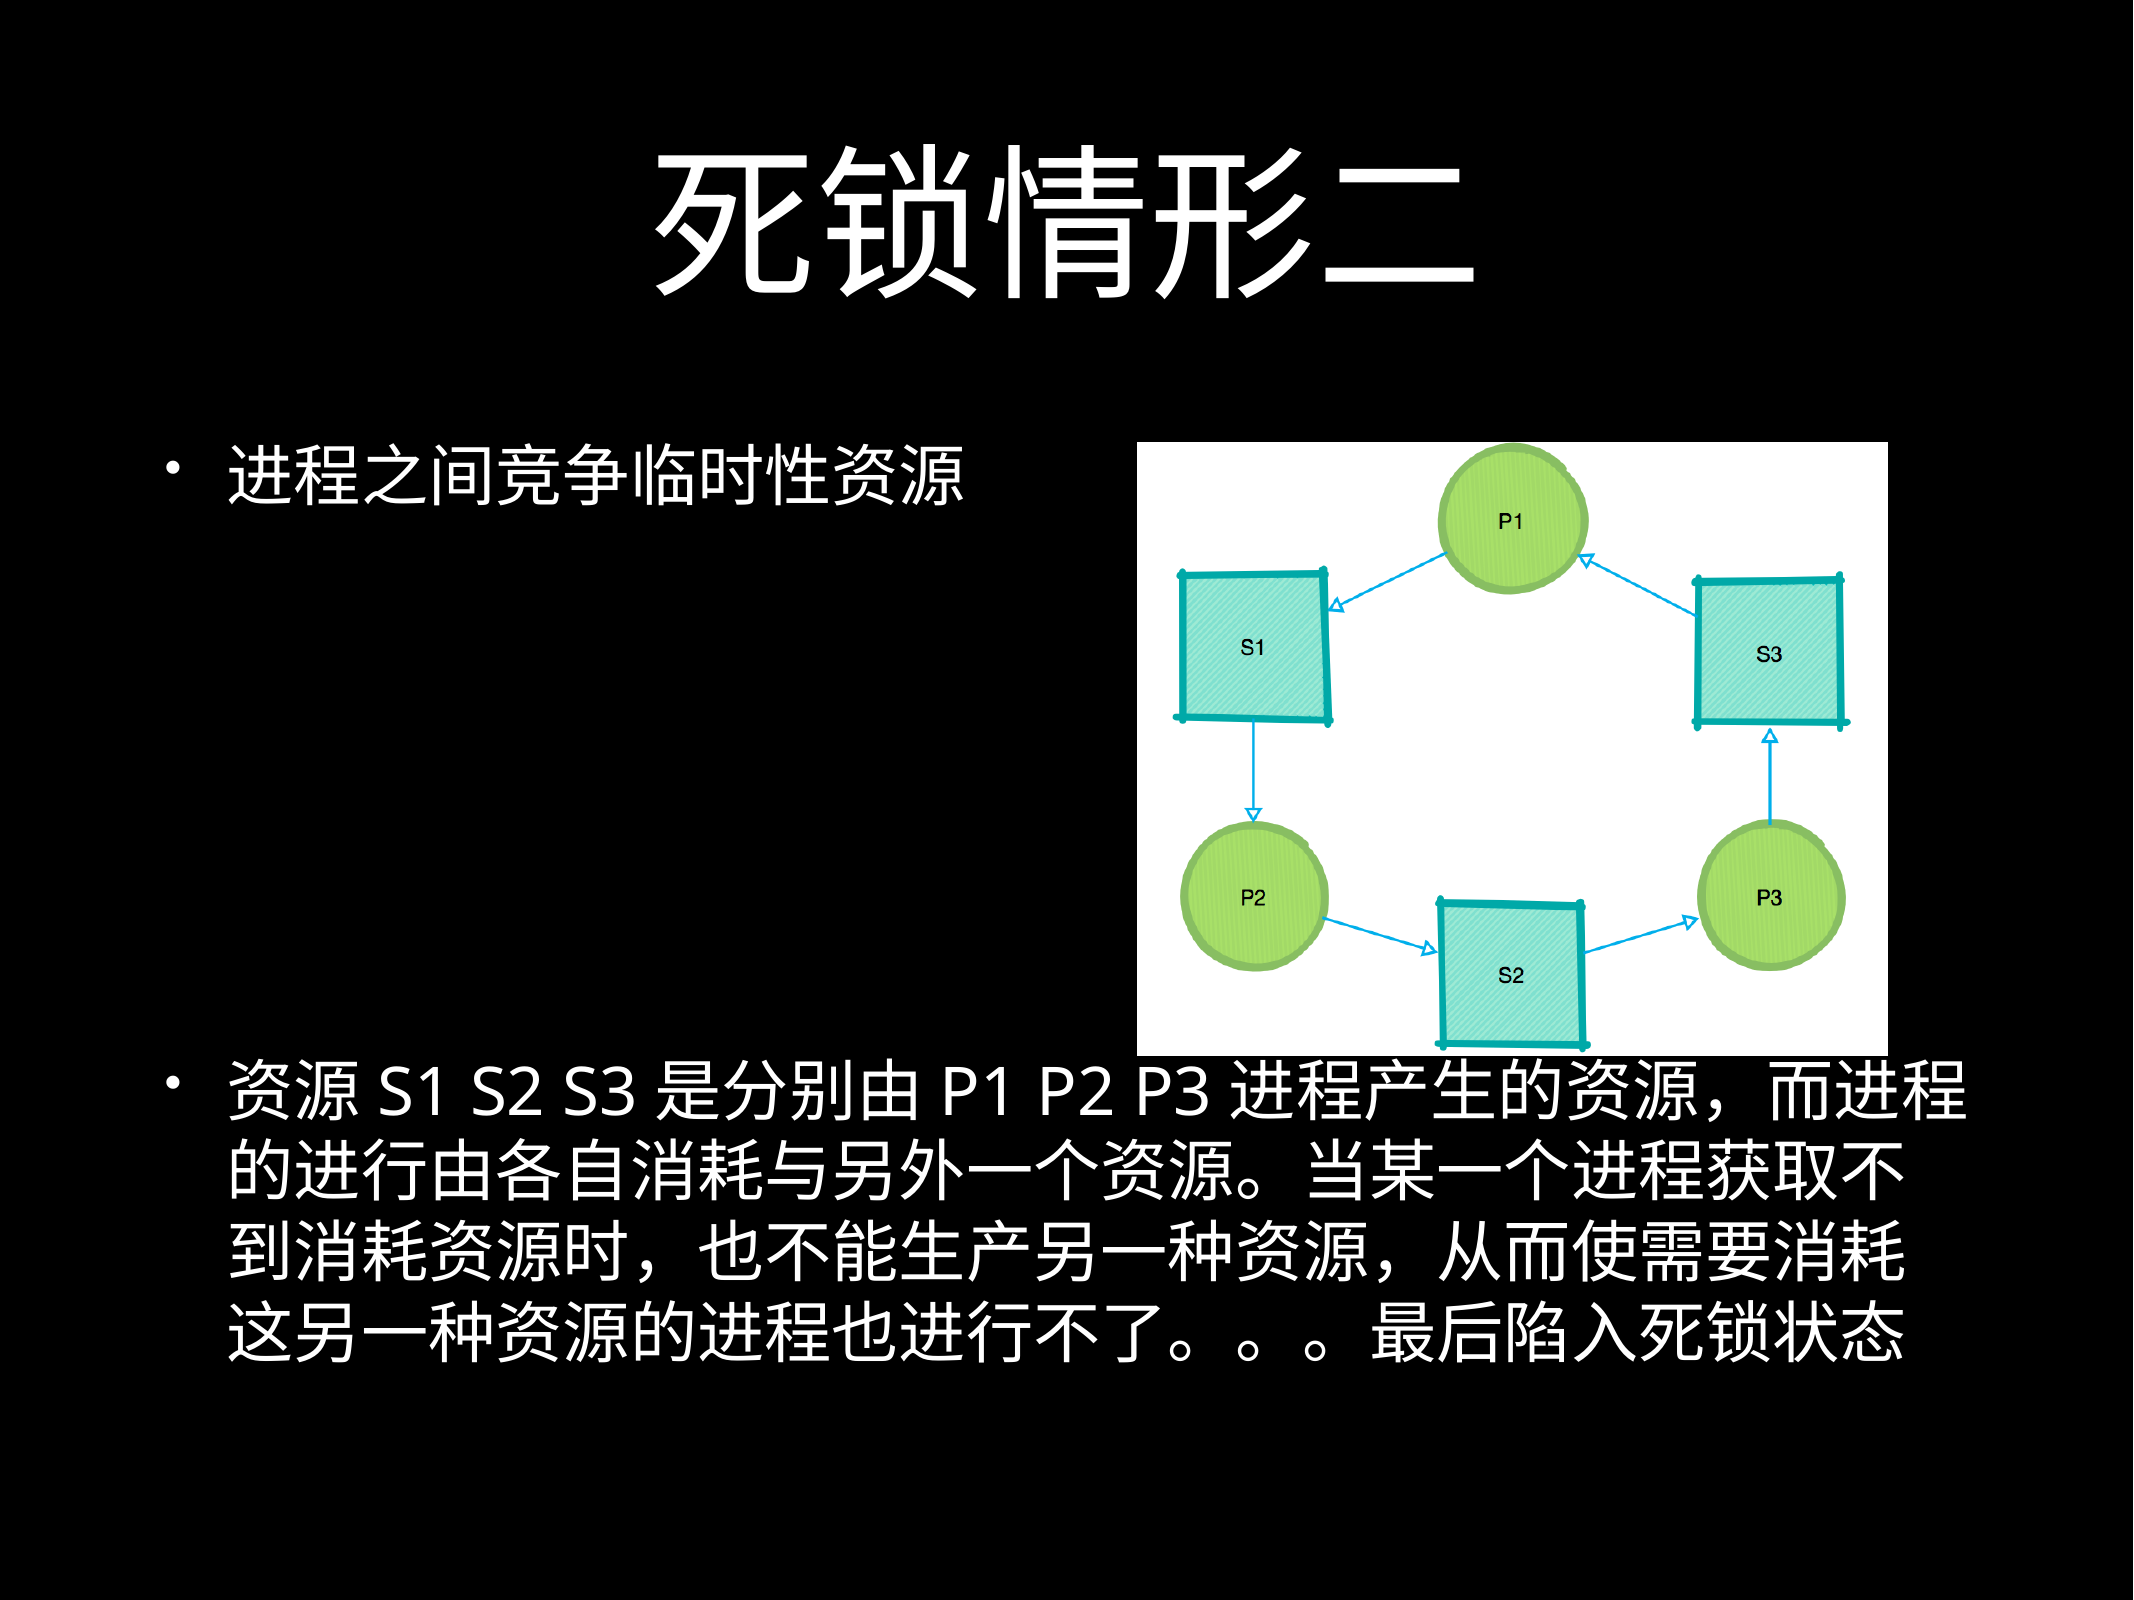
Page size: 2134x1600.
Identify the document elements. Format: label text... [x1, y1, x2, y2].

list 进程之间竞争临时性资源 资源S1 S2 S3是分别由P1 P2 P3进程产生的资源，而进程的进行由各自消耗与另外一个资源。当某一个进程获取不到消耗资源时，也不能生产另一种资源，从而使需要消耗这另一种资源的进程也进行不了。。。最后陷入死锁状态 [155, 424, 1978, 1457]
title 死锁情形二 [155, 41, 1978, 397]
picture [1137, 441, 1889, 1056]
